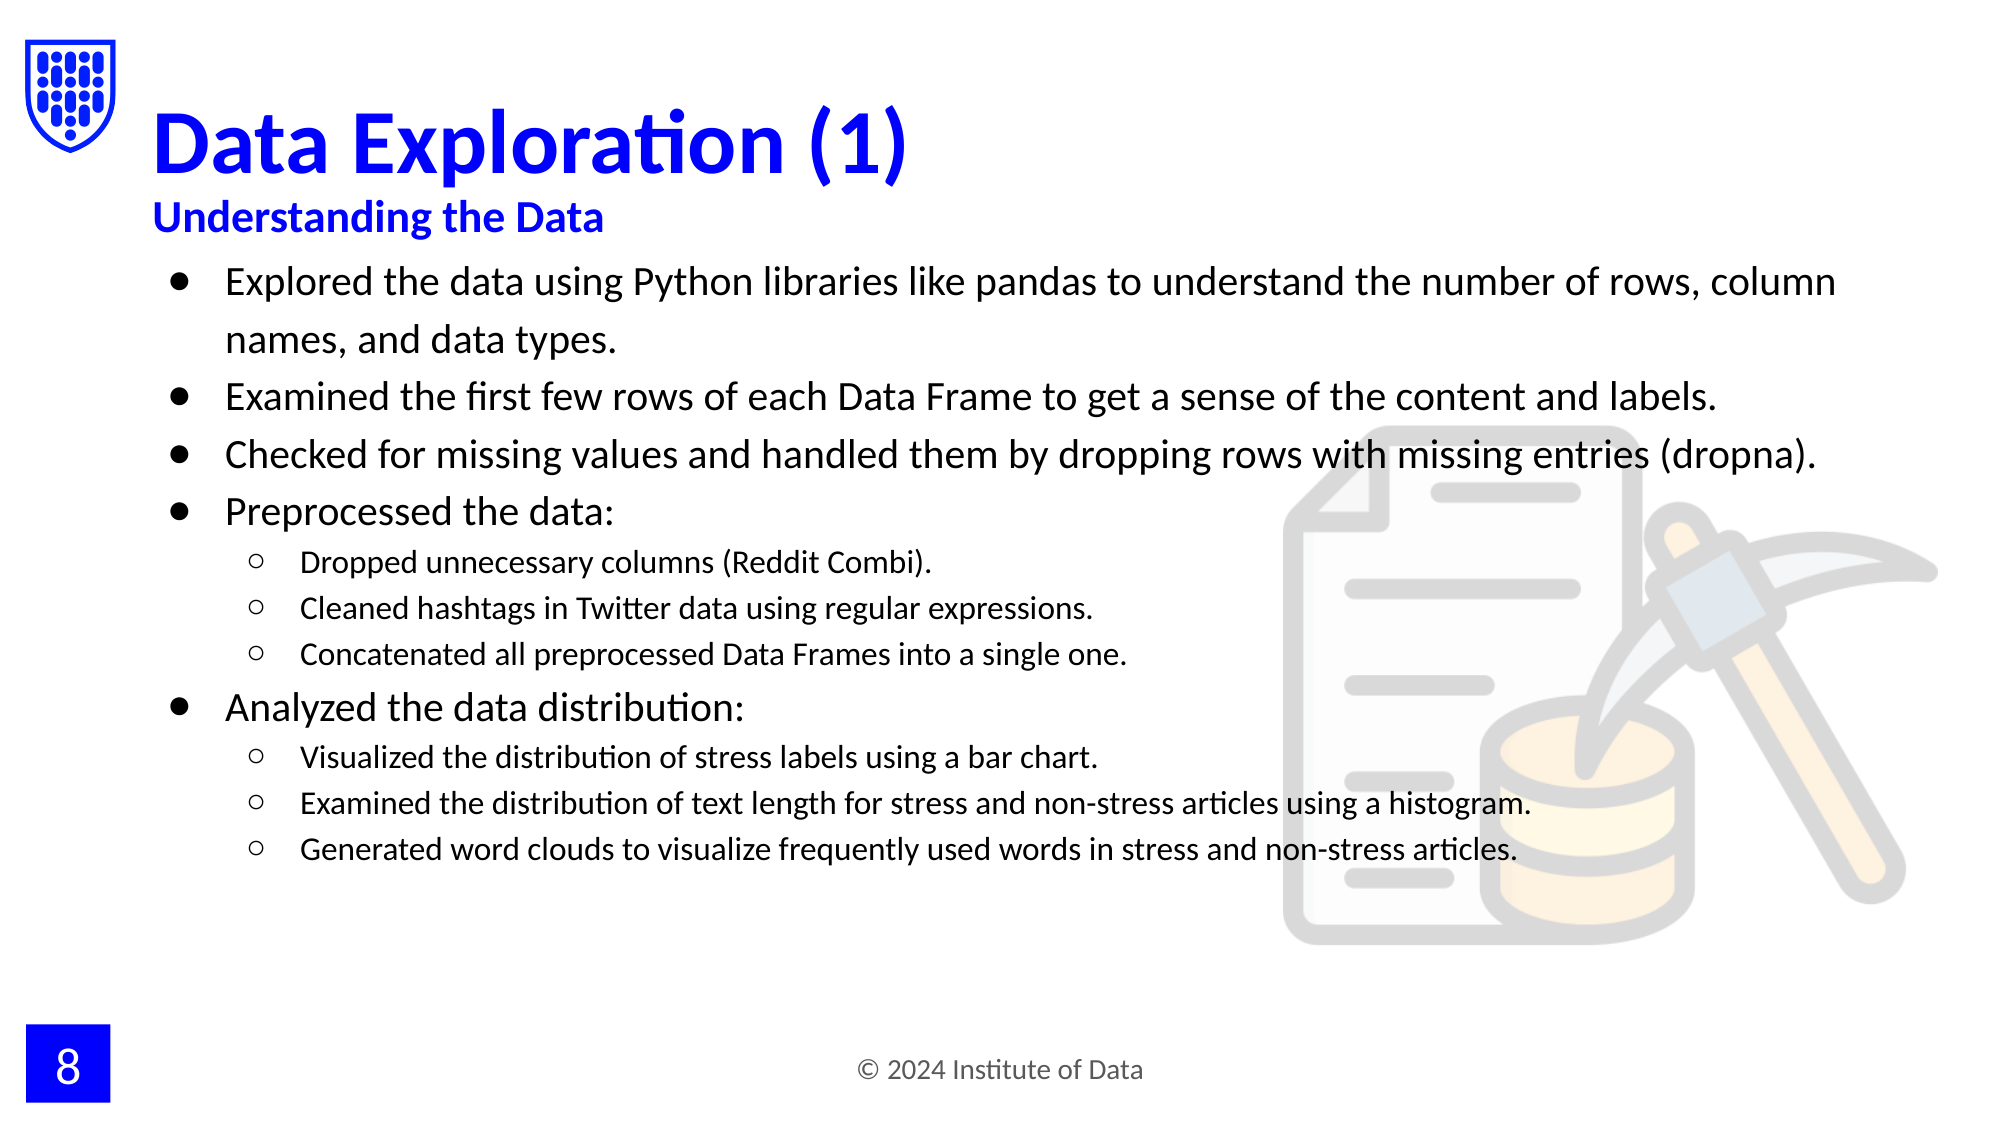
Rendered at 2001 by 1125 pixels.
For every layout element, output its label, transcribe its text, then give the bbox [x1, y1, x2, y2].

title Data Exploration (1) Understanding the Data [137, 59, 1863, 278]
picture [1282, 357, 1938, 1013]
picture [0, 25, 141, 167]
list Explored the data using Python libraries like pandas to understand the number of rows, column names, and data types. Examined the first few rows of each Data Frame to get a sense of the content and labels. Checked for missing values and handled them by dropping rows with missing entries (dropna). Preprocessed the data: Dropped unnecessary columns (Reddit Combi). Cleaned hashtags in Twitter data using regular expressions. Concatenated all preprocessed Data Frames into a single one. Analyzed the data distribution: Visualized the distribution of stress labels using a bar chart. Examined the distribution of text length for stress and non-stress articles using a histogram. Generated word clouds to visualize frequently used words in stress and non-stress articles. [135, 239, 1861, 953]
